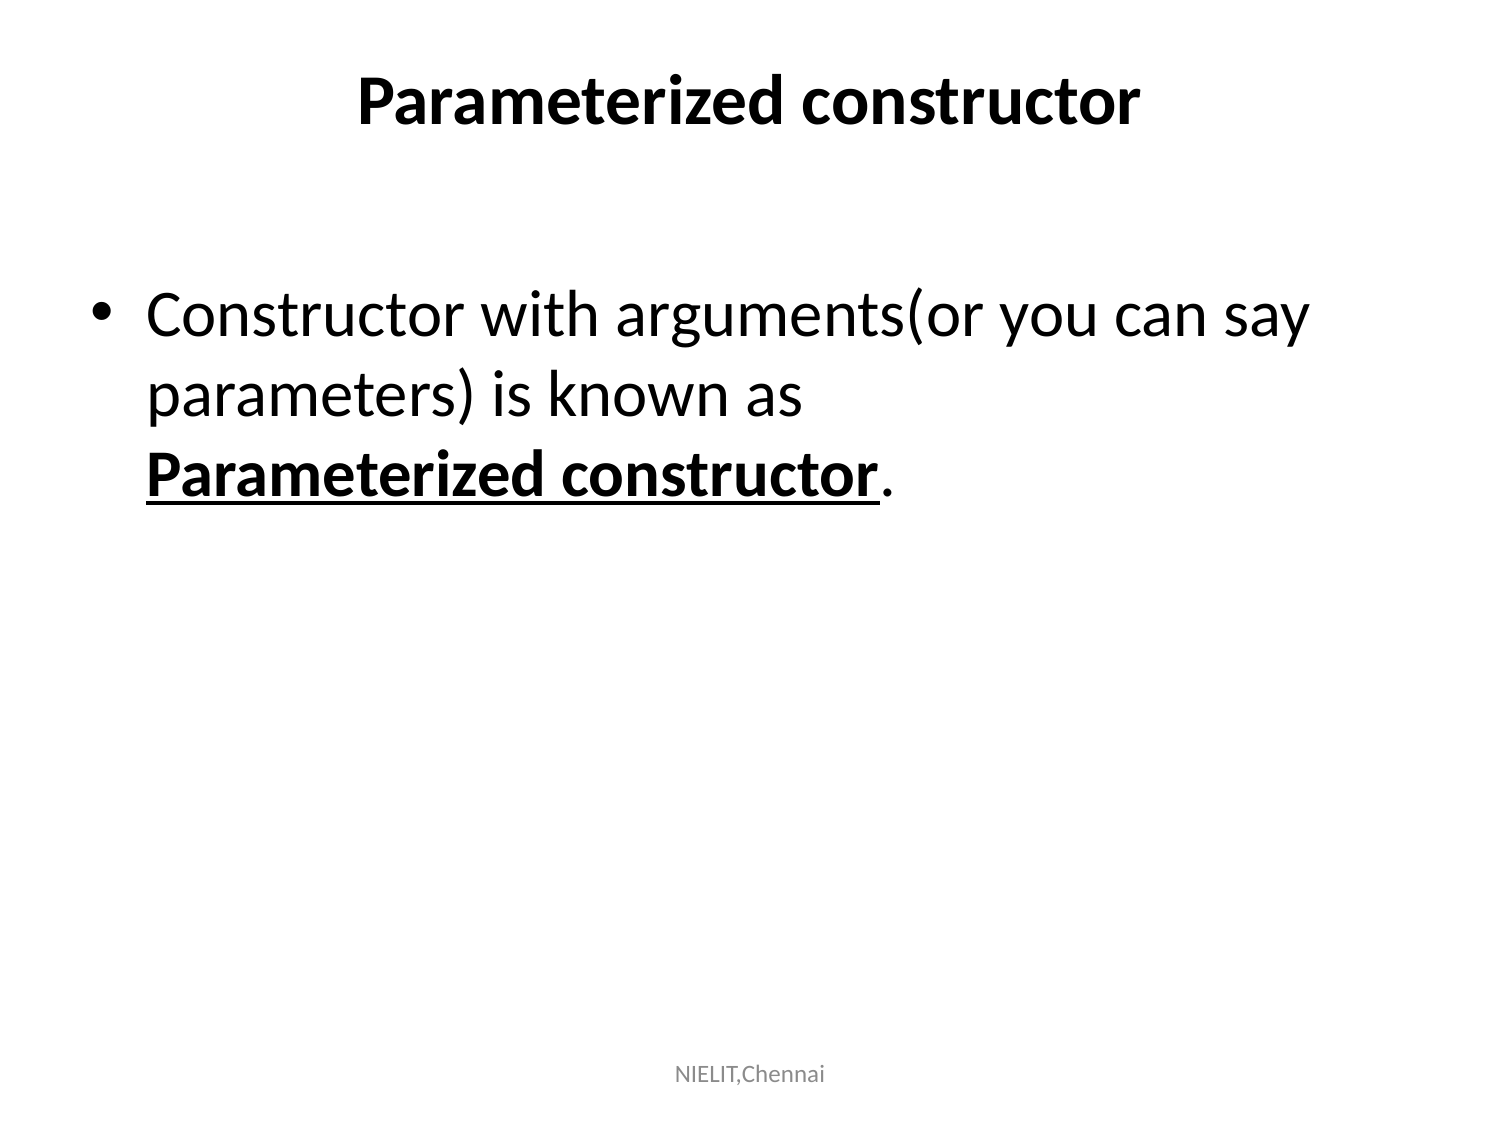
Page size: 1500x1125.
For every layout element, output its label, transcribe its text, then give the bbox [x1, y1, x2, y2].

footer NIELIT,Chennai [512, 1042, 988, 1103]
title Parameterized constructor [75, 45, 1425, 233]
list Constructor with arguments(or you can say parameters) is known as Parameterized constructor. [75, 262, 1425, 1005]
